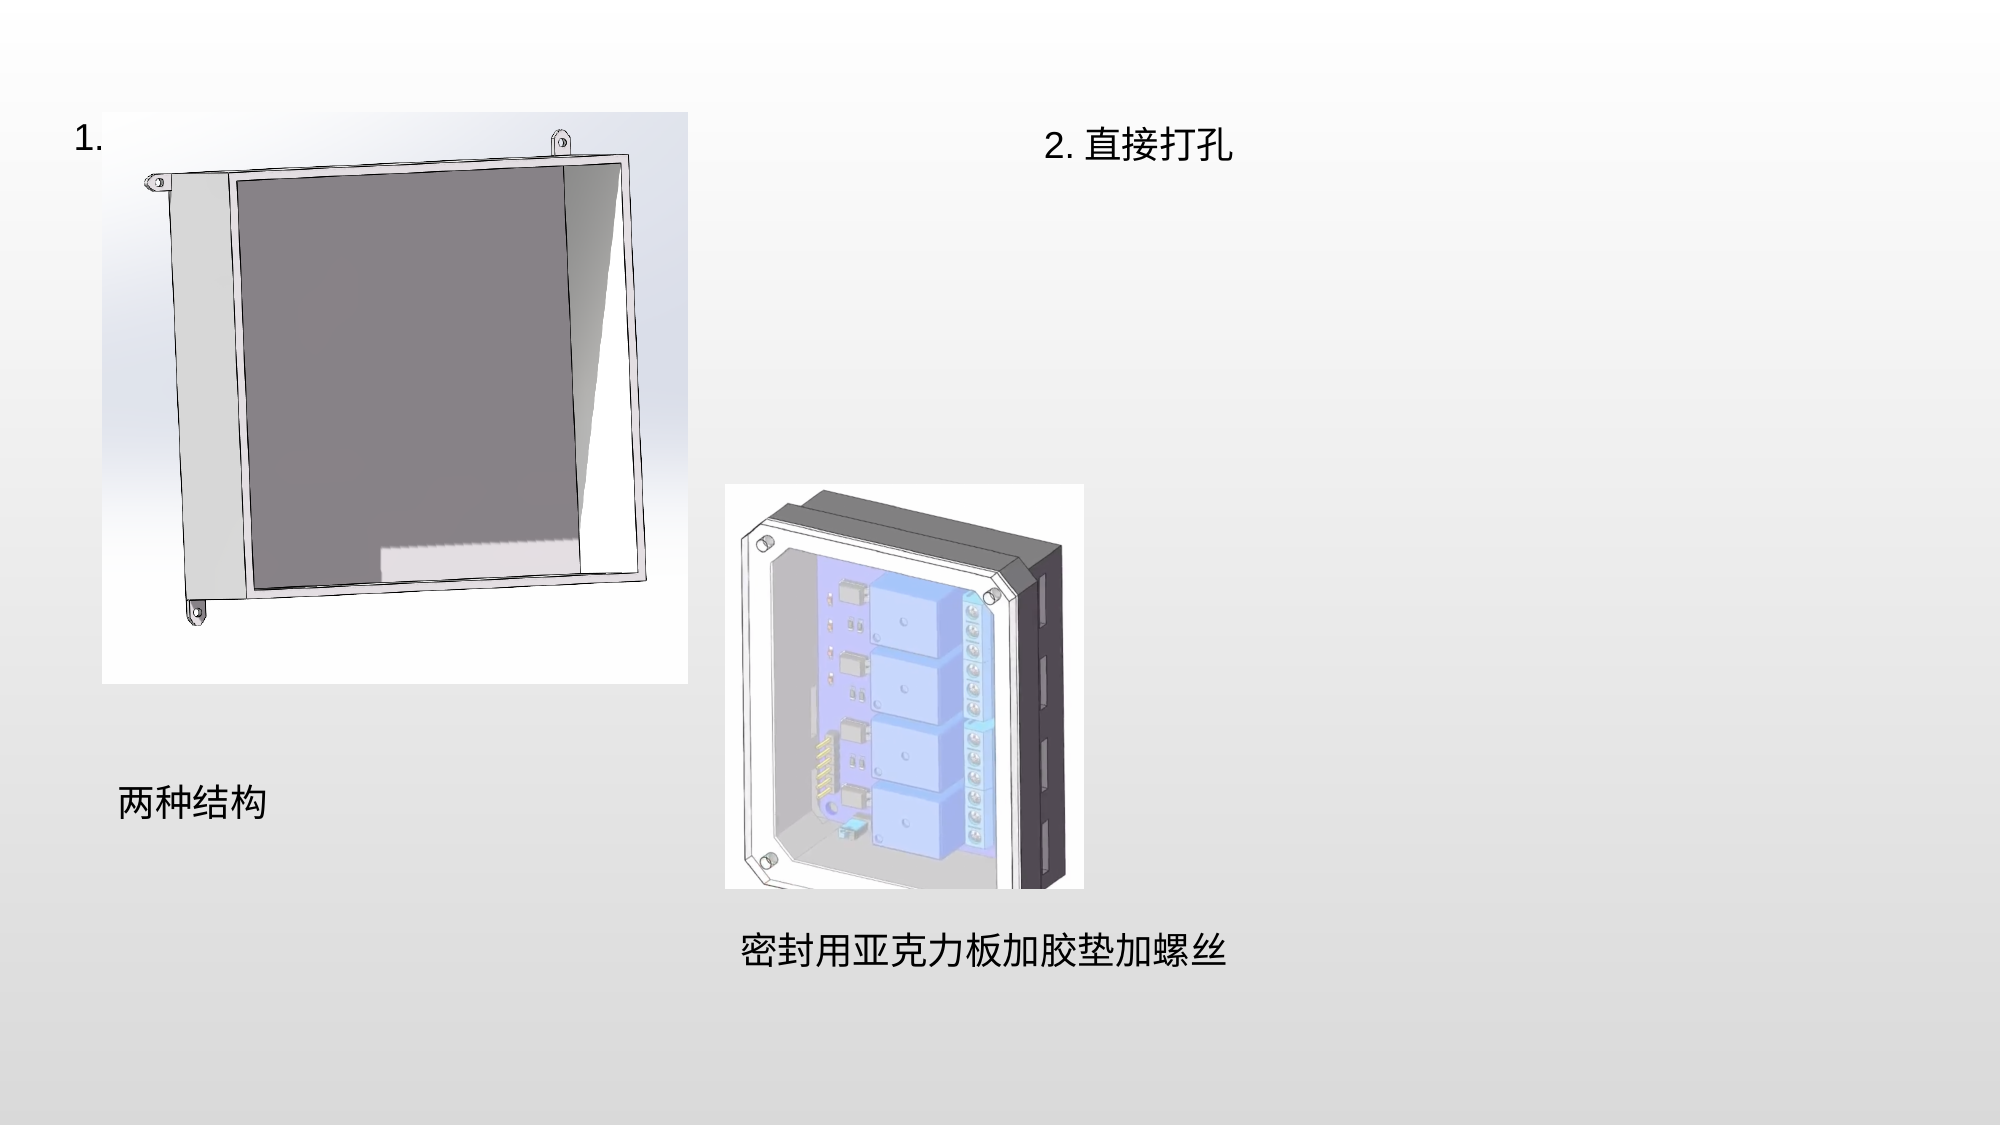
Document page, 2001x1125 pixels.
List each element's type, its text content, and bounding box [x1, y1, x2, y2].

text_box 1. [58, 105, 726, 166]
text_box 2.直接打孔 [1029, 113, 1696, 174]
text_box 两种结构 [102, 771, 725, 832]
picture [102, 112, 688, 684]
picture [725, 484, 1084, 889]
text_box 密封用亚克力板加胶垫加螺丝 [725, 919, 1393, 980]
